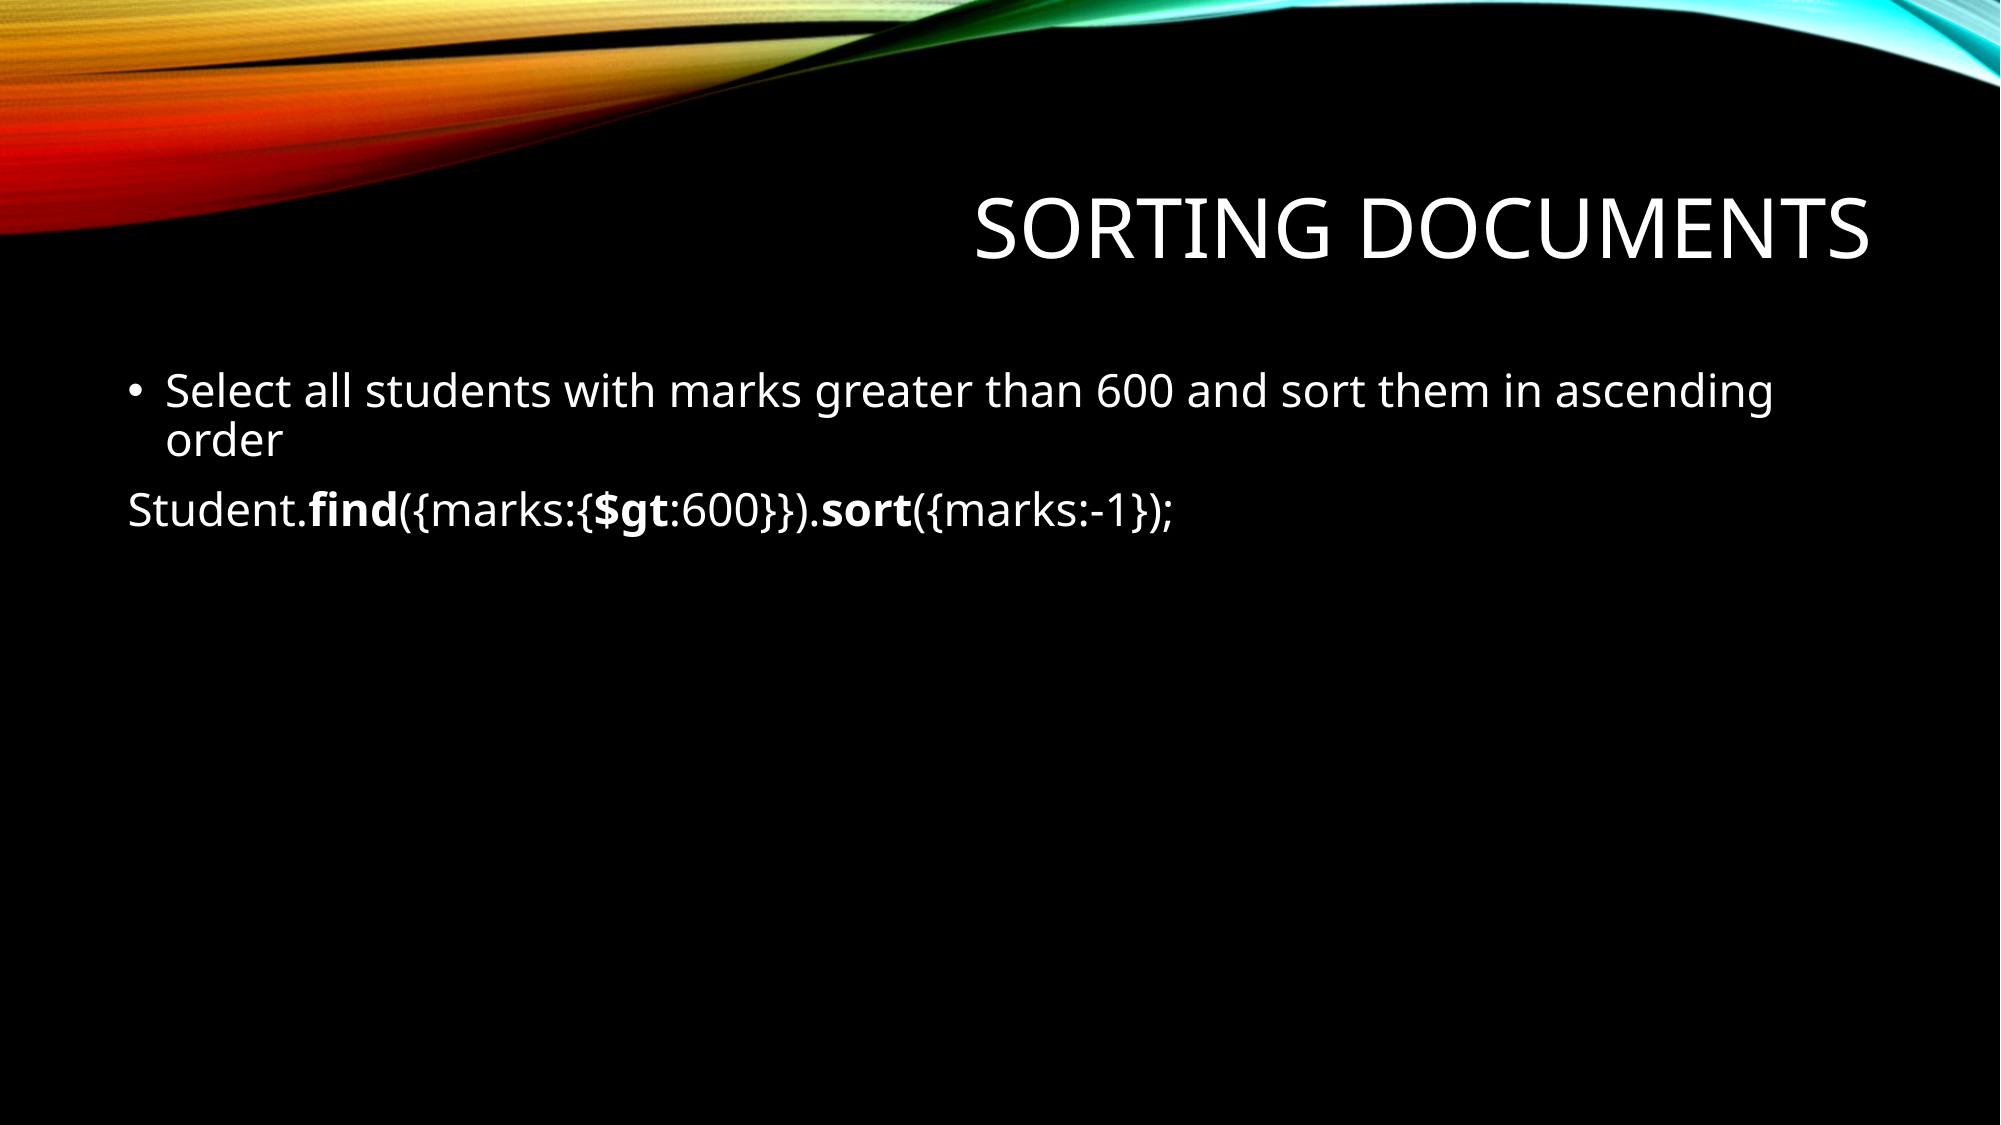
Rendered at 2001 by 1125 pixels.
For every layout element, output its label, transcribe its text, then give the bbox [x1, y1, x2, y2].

picture [0, 0, 2000, 237]
list Select all students with marks greater than 600 and sort them in ascending order Student.find({marks:{$gt:600}}).sort({marks:-1}); [112, 360, 1888, 1021]
title Sorting documents [474, 125, 1888, 338]
